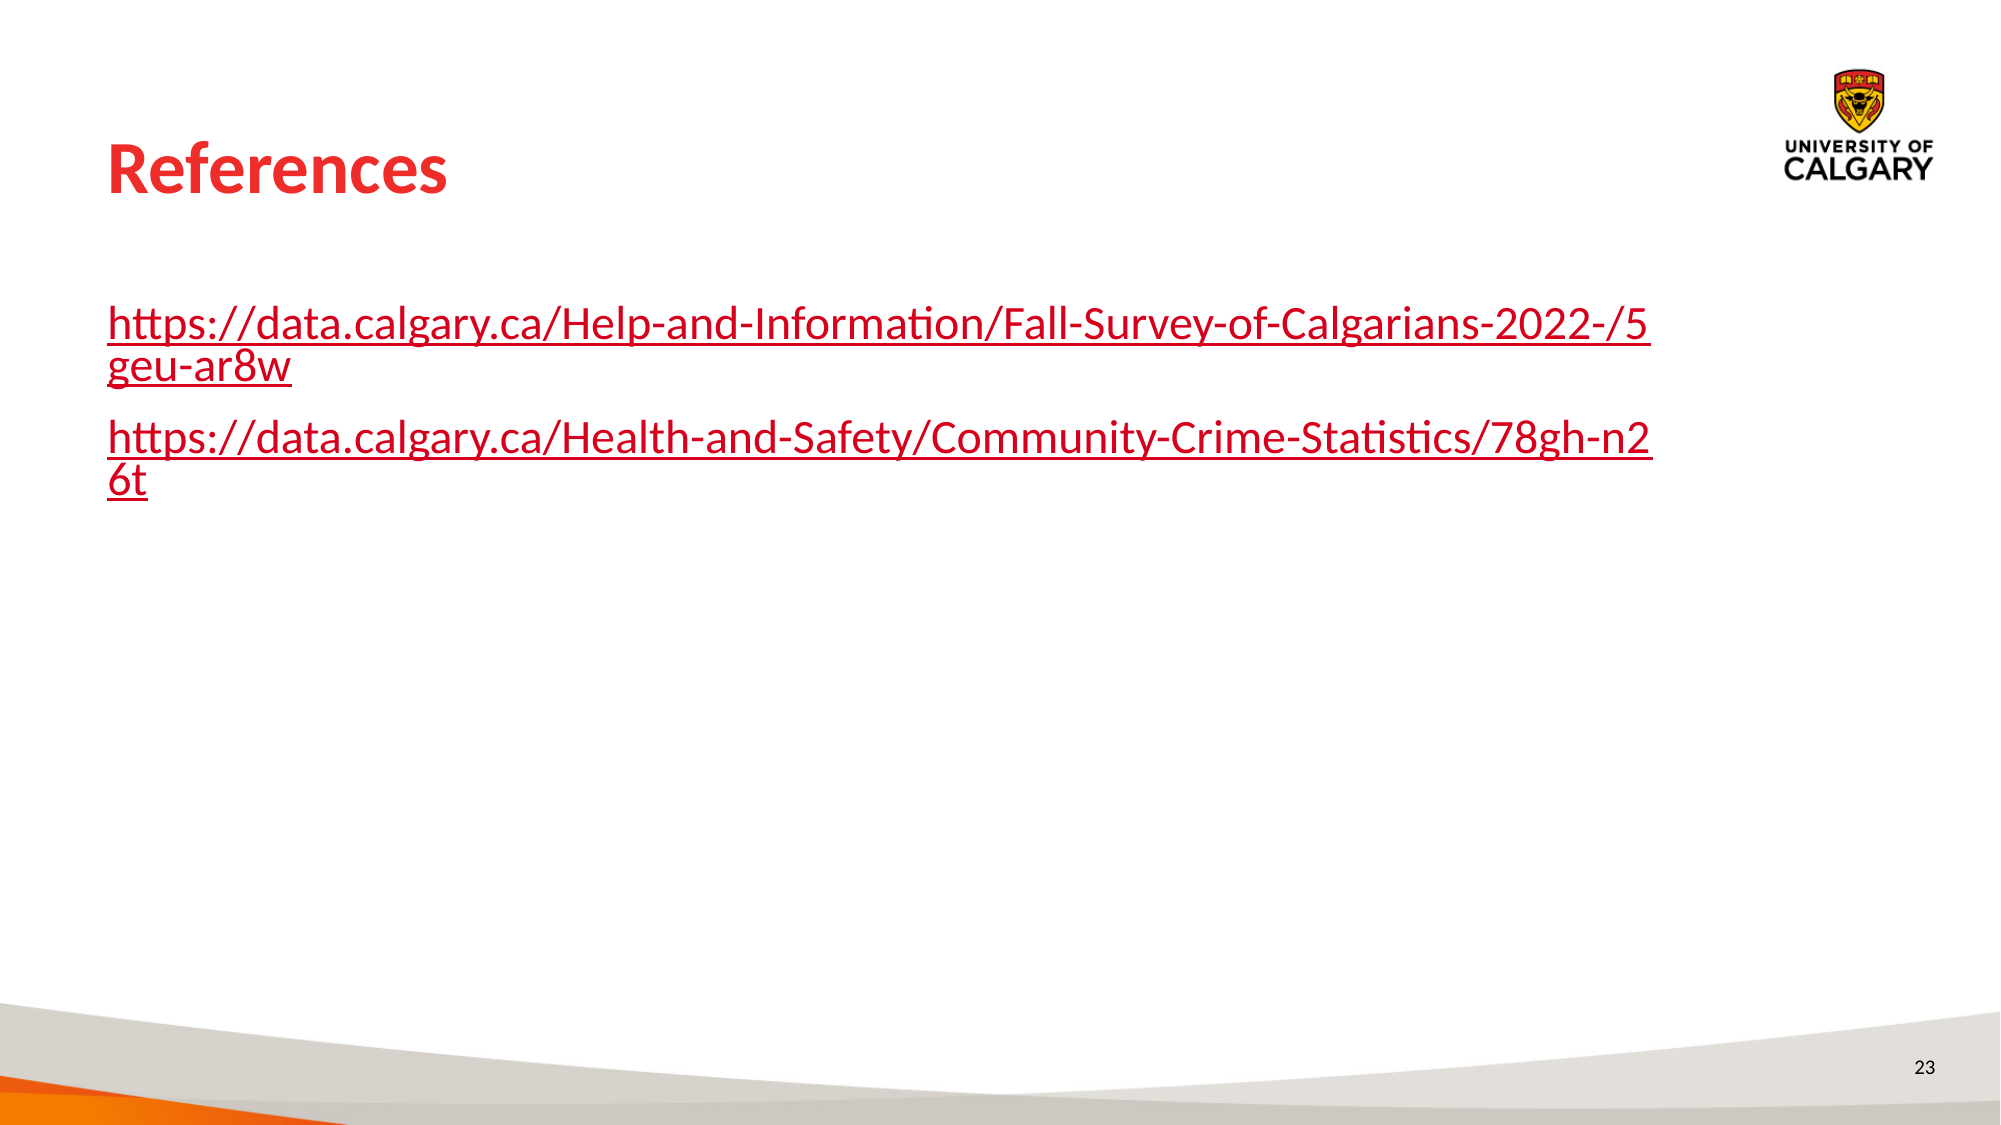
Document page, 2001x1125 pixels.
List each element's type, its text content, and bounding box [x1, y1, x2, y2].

picture [0, 0, 2001, 1125]
list https://data.calgary.ca/Help-and-Information/Fall-Survey-of-Calgarians-2022-/5geu-ar8w https://data.calgary.ca/Health-and-Safety/Community-Crime-Statistics/78gh-n26t [92, 290, 1688, 967]
title References [92, 76, 1688, 246]
slide_number ‹#› [1500, 1046, 1951, 1107]
